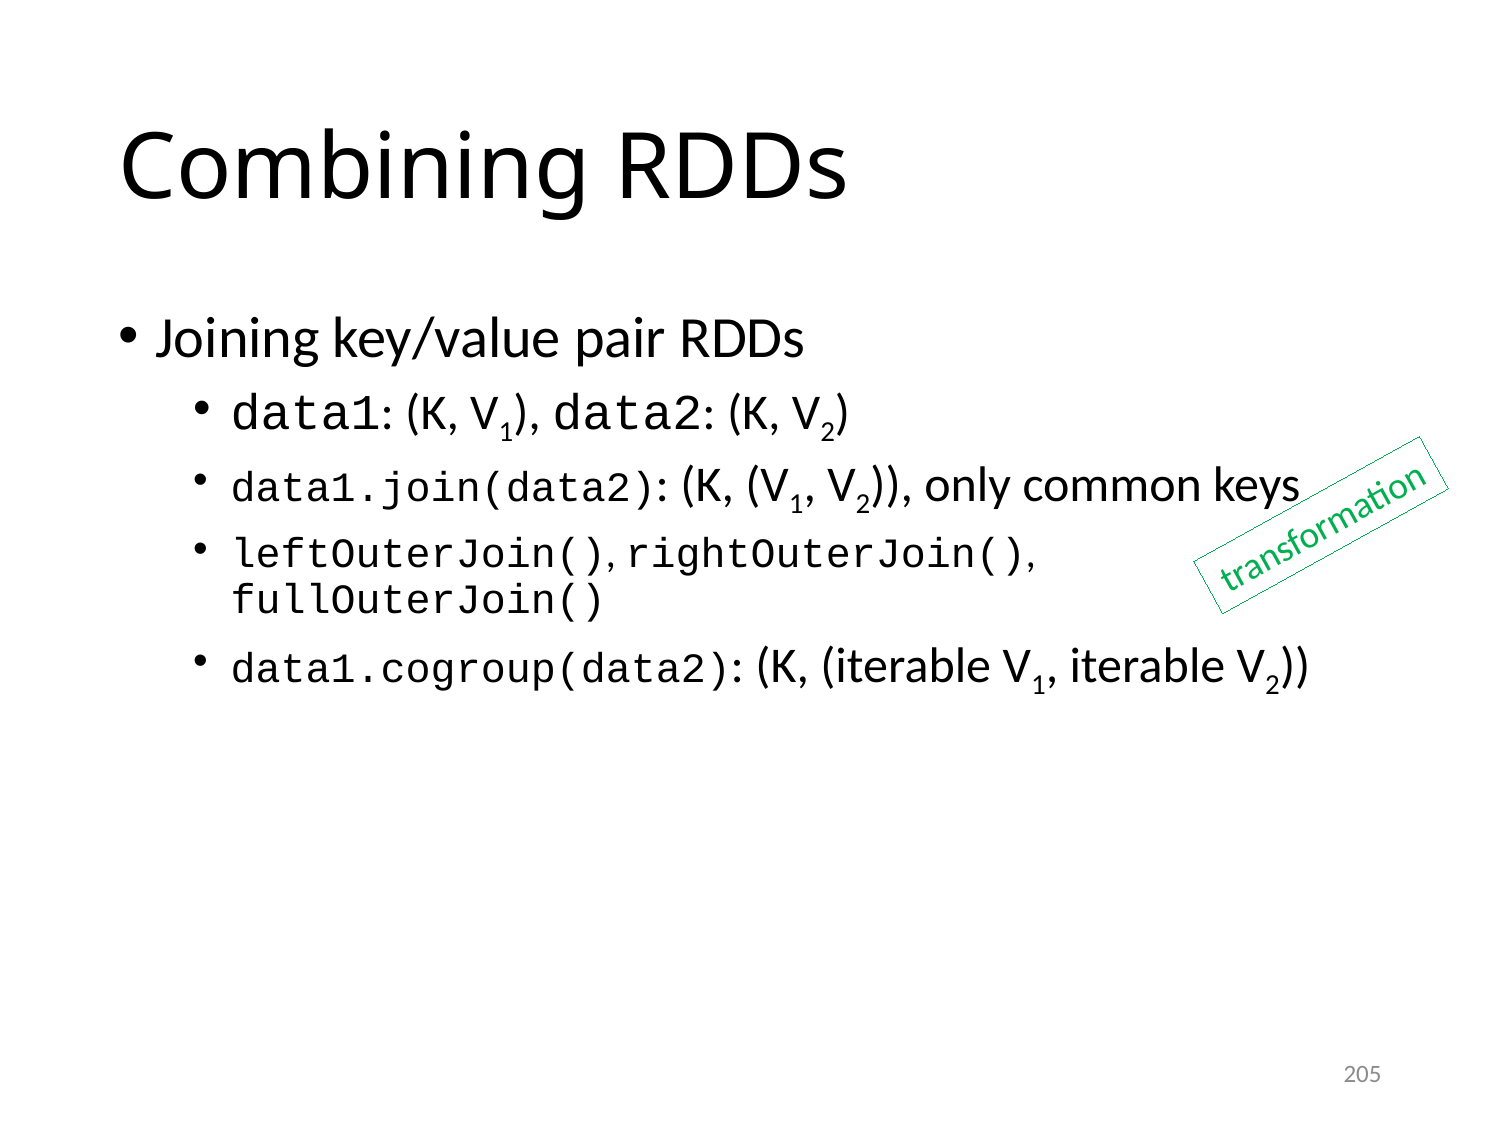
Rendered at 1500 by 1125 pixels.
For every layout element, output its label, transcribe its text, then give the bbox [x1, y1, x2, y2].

title Combining RDDs [103, 59, 1397, 278]
list Joining key/value pair RDDs data1: (K, V1), data2: (K, V2) data1.join(data2): (K, (V1, V2)), only common keys leftOuterJoin(), rightOuterJoin(), fullOuterJoin() data1.cogroup(data2): (K, (iterable V1, iterable V2)) [103, 299, 1397, 1014]
slide_number 205 [1059, 1042, 1397, 1103]
text_box transformation [1193, 436, 1449, 614]
